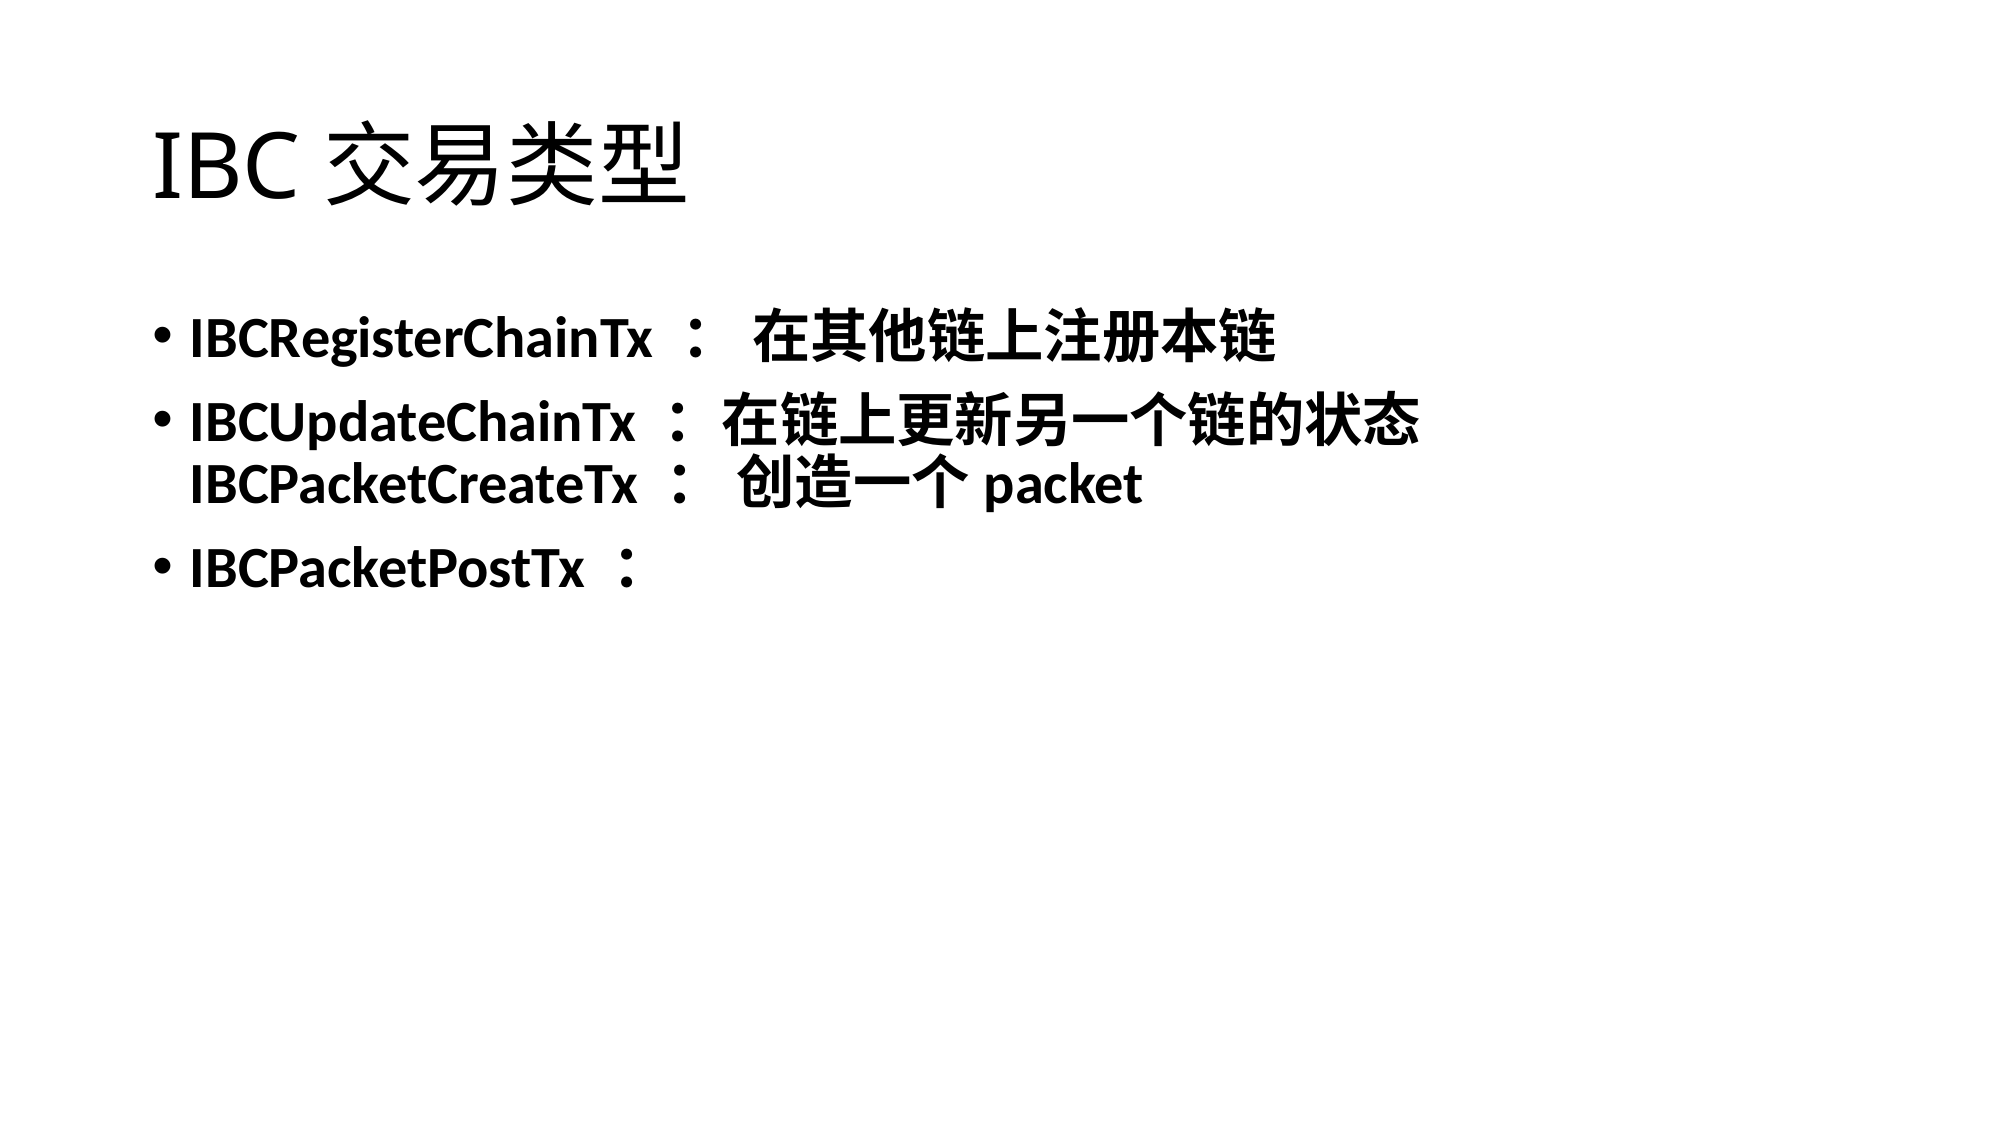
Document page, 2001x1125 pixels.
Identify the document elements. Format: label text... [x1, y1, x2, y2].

title IBC交易类型 [137, 59, 1863, 278]
list IBCRegisterChainTx ： 在其他链上注册本链 IBCUpdateChainTx ：在链上更新另一个链的状态IBCPacketCreateTx ： 创造一个packet IBCPacketPostTx ： [137, 299, 1863, 1014]
